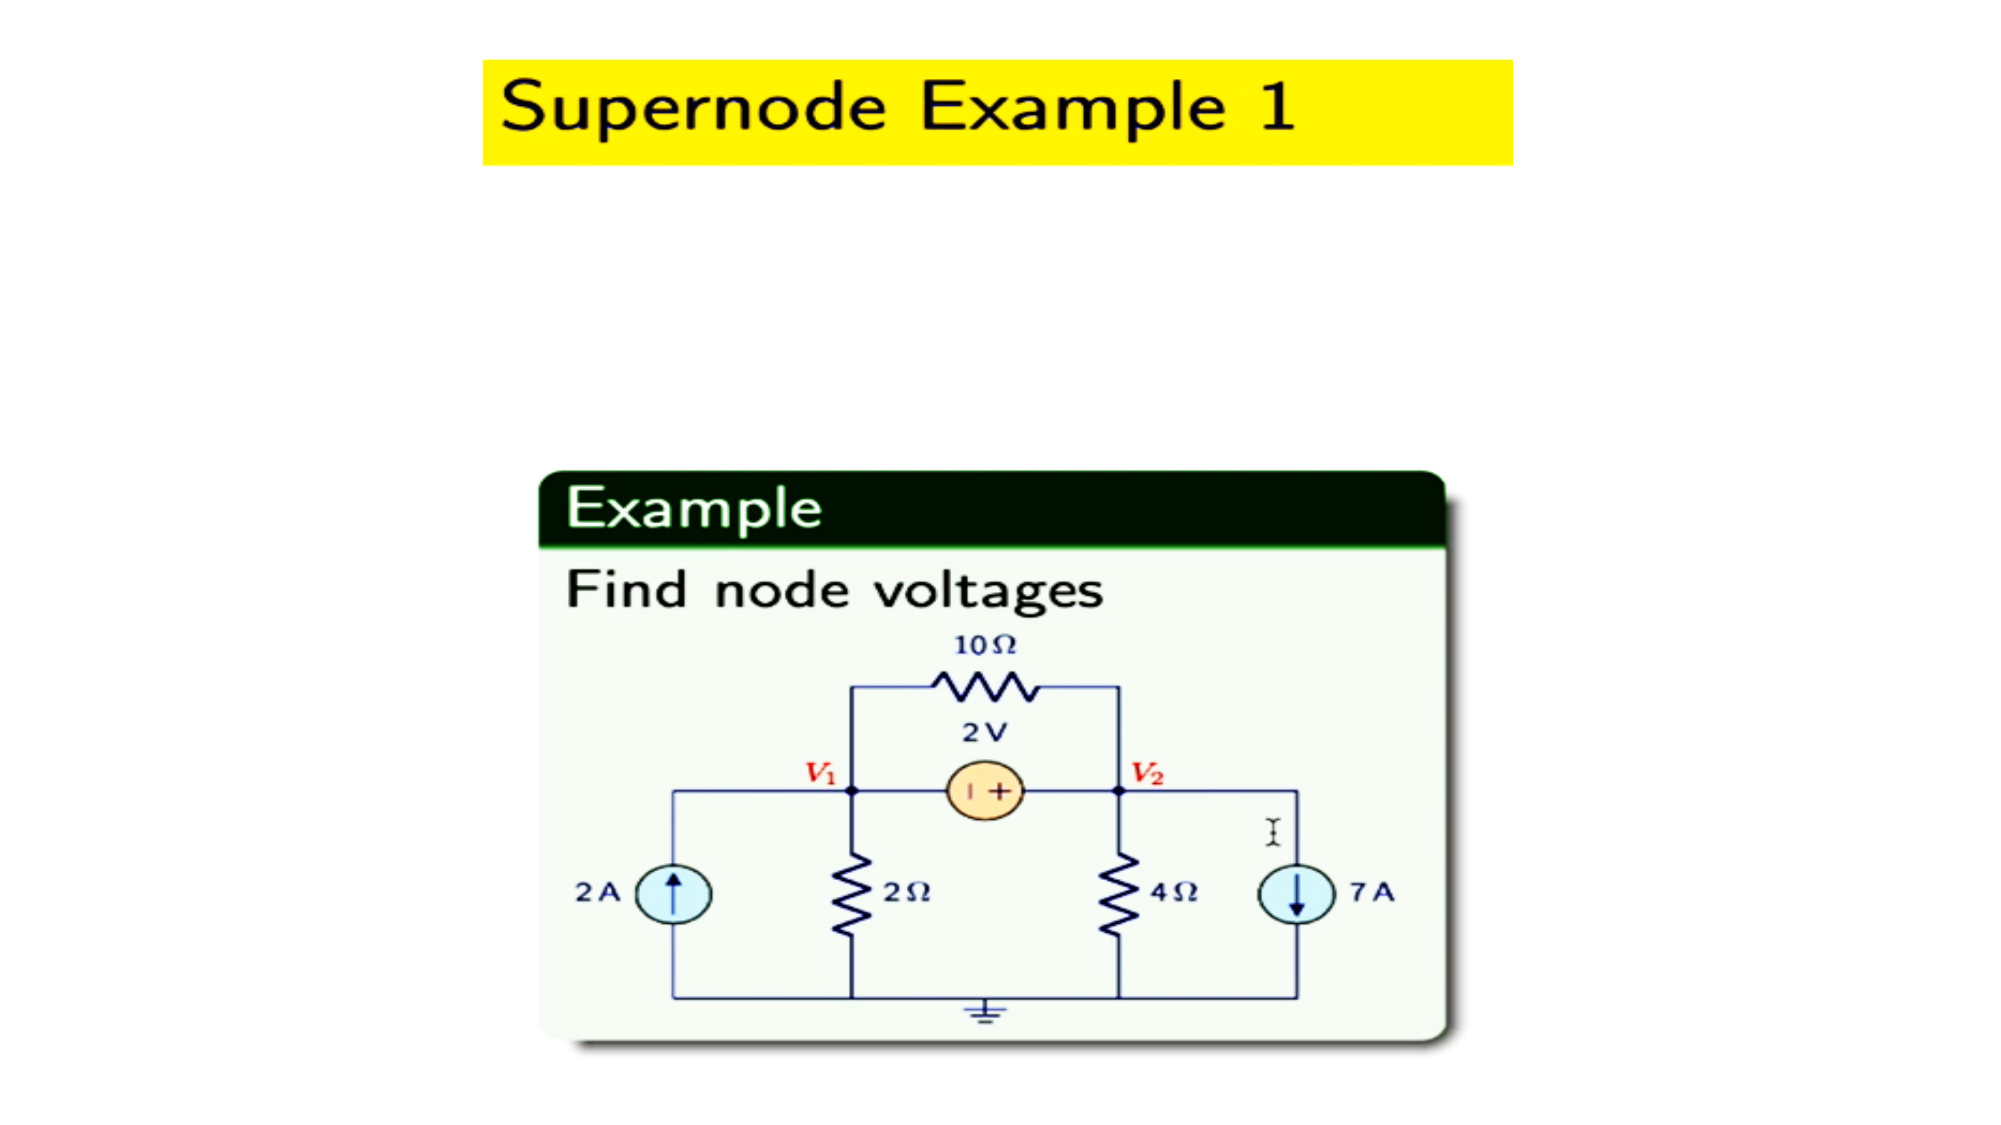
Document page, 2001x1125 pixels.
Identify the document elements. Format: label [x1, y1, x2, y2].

picture [447, 44, 1513, 1125]
